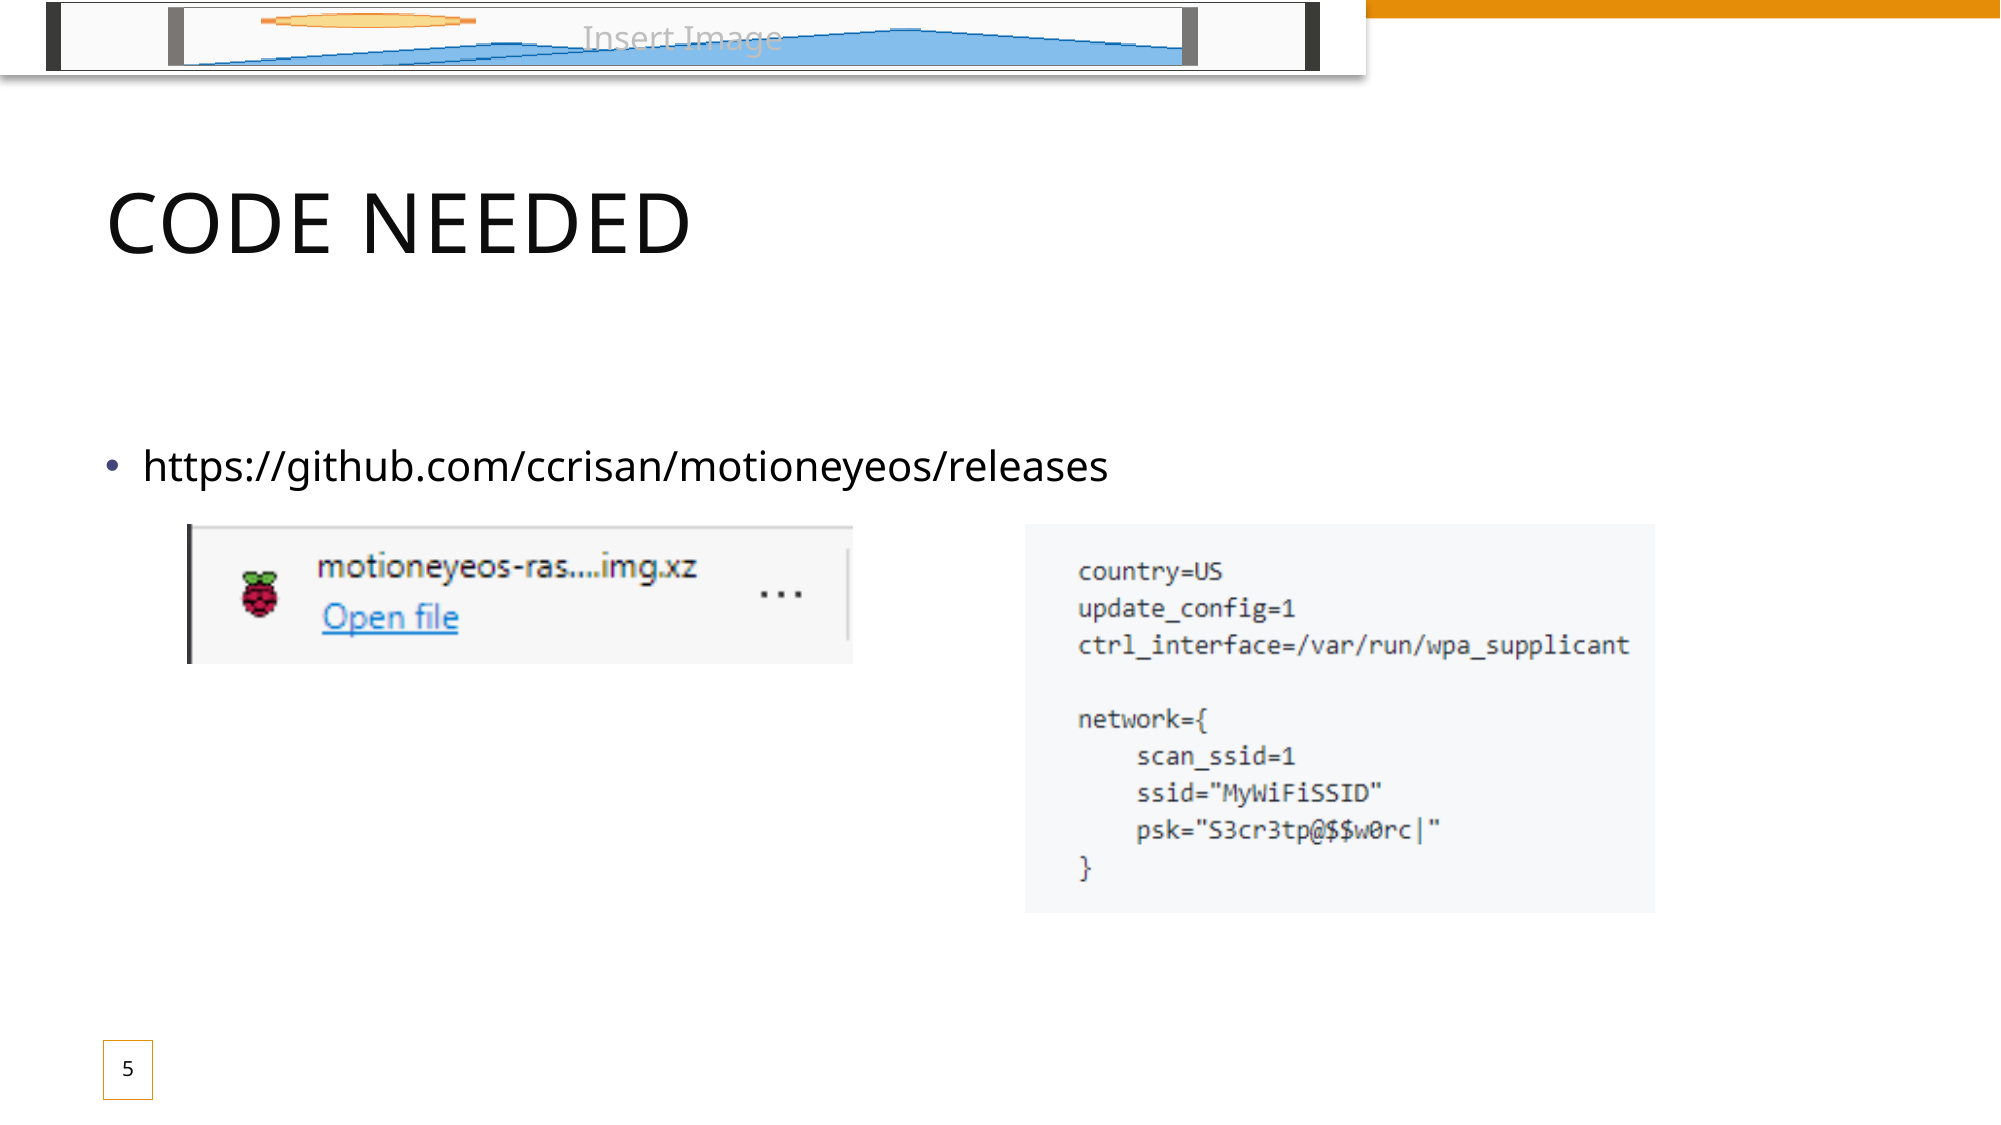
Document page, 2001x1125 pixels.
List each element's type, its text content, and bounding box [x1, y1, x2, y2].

slide_number 5 [103, 1040, 153, 1100]
picture [0, 0, 1367, 76]
list https://github.com/ccrisan/motioneyeos/releases [90, 437, 1778, 1038]
picture [1024, 524, 1655, 914]
picture [187, 524, 853, 664]
title CODE NEEDED [90, 162, 1863, 279]
